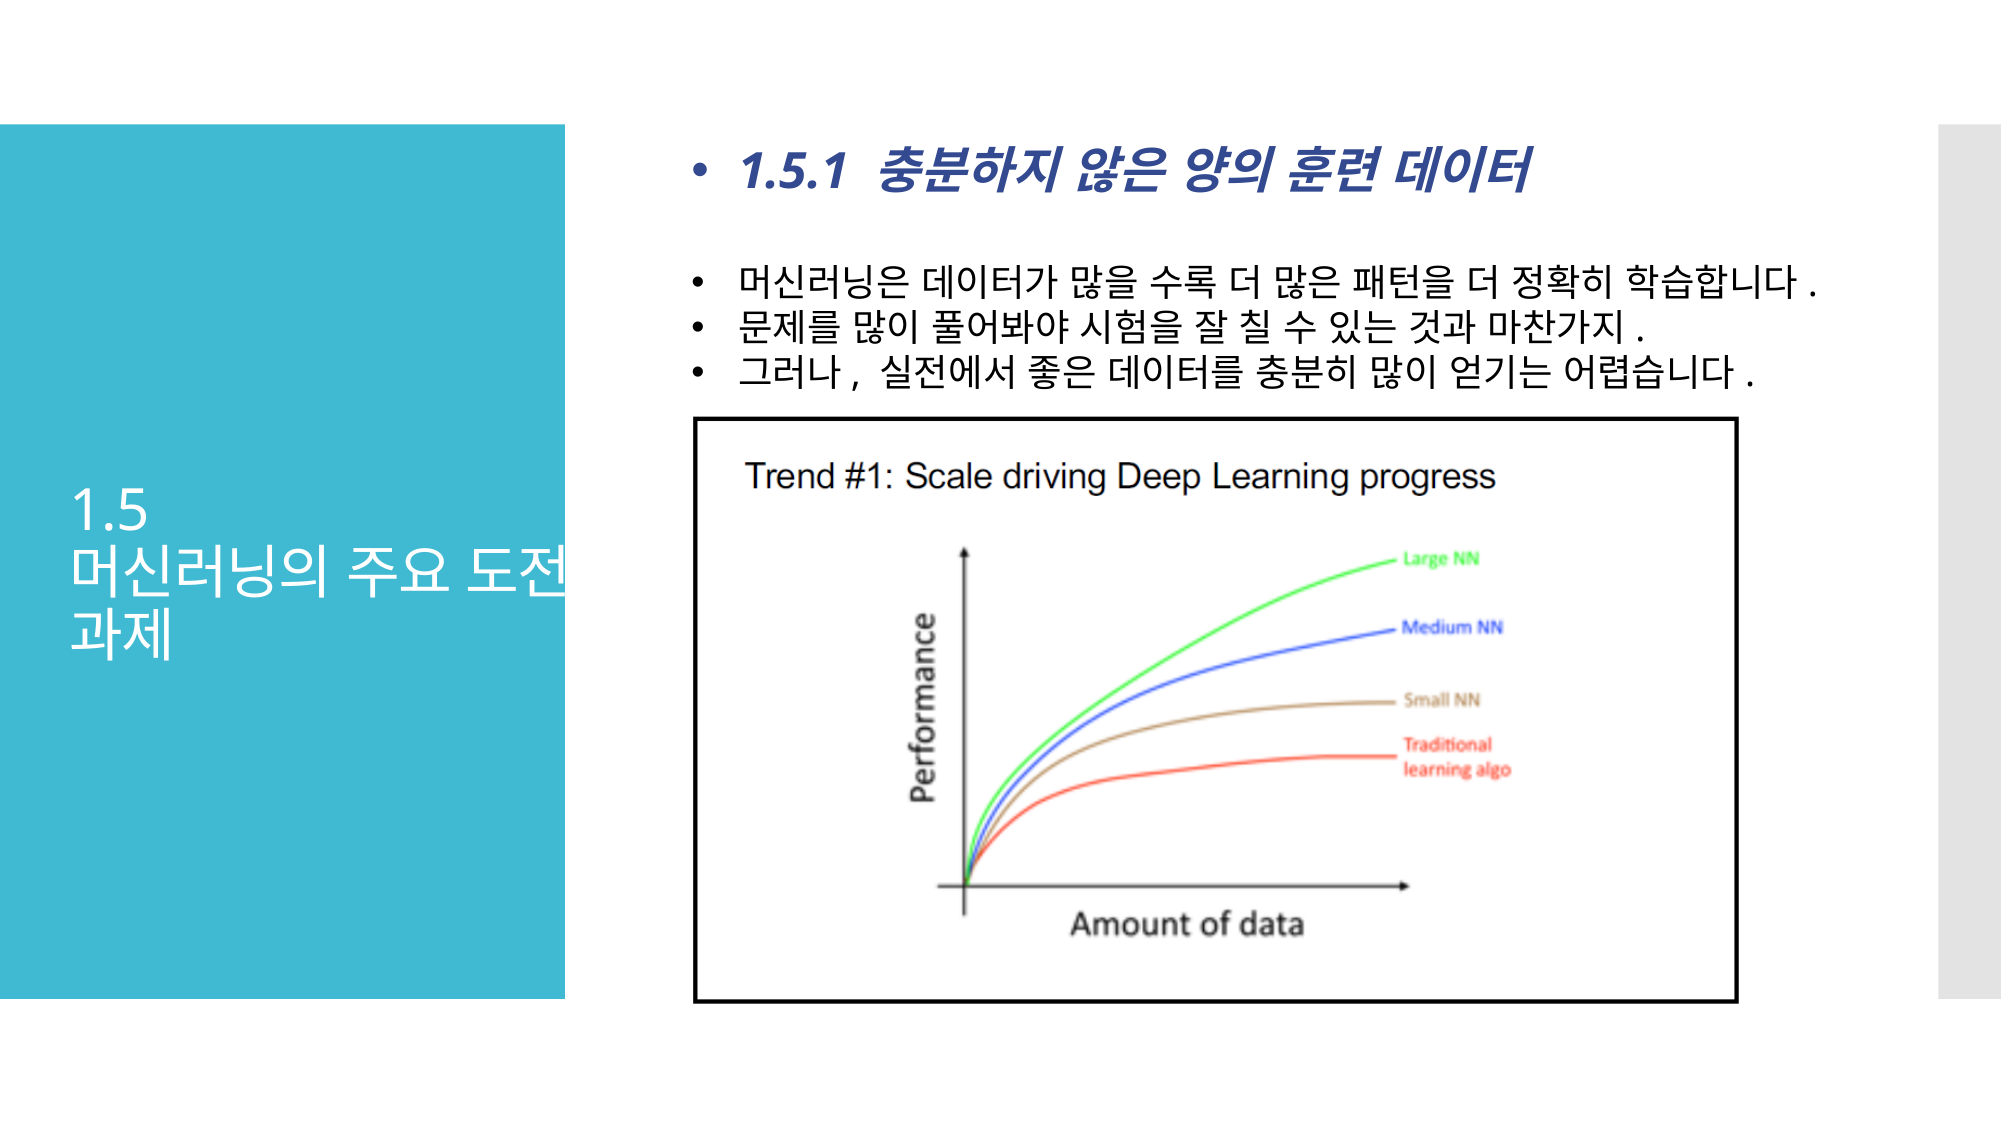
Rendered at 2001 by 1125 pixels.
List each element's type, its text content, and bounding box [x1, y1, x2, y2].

title 1.5 머신러닝의 주요 도전 과제 [54, 271, 607, 677]
text_box 1.5.1 충분하지 않은 양의 훈련 데이터 머신러닝은 데이터가 많을 수록 더 많은 패턴을 더 정확히 학습합니다. 문제를 많이 풀어봐야 시험을 잘 칠 수 있는 것과 마찬가지. 그러나, 실전에서 좋은 데이터를 충분히 많이 얻기는 어렵습니다. [601, 131, 1833, 447]
picture [678, 394, 1754, 1020]
